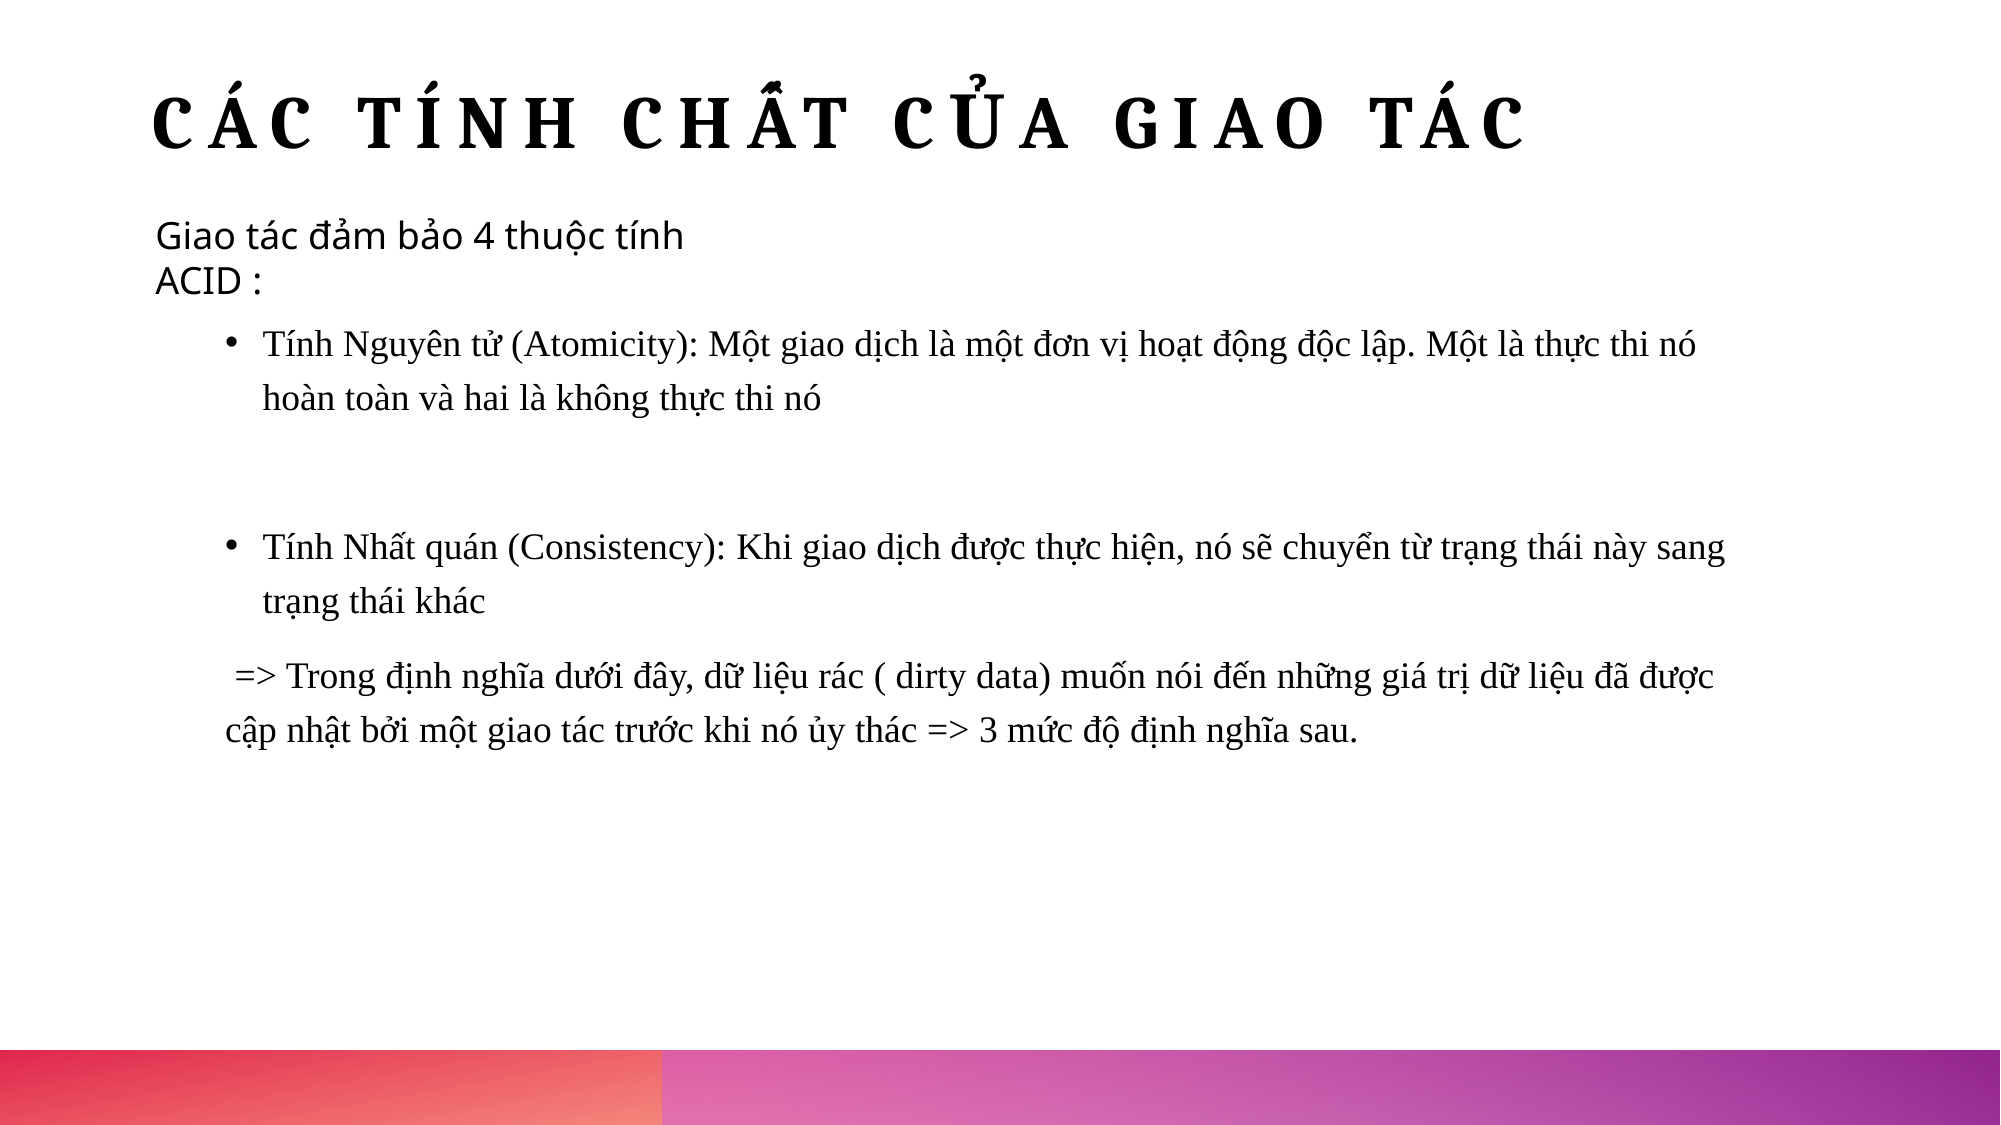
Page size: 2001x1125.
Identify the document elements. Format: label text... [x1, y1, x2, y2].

text_box Giao tác đảm bảo 4 thuộc tính ACID : [140, 204, 774, 310]
list Tính Nguyên tử (Atomicity): Một giao dịch là một đơn vị hoạt động độc lập. Một là thực thi nó hoàn toàn và hai là không thực thi nó Tính Nhất quán (Consistency): Khi giao dịch được thực hiện, nó sẽ chuyển từ trạng thái này sang trạng thái khác => Trong định nghĩa dưới đây, dữ liệu rác ( dirty data) muốn nói đến những giá trị dữ liệu đã được cập nhật bởi một giao tác trước khi nó ủy thác => 3 mức độ định nghĩa sau. [225, 309, 1775, 936]
title Các tính chất của giao tác [152, 15, 1833, 164]
